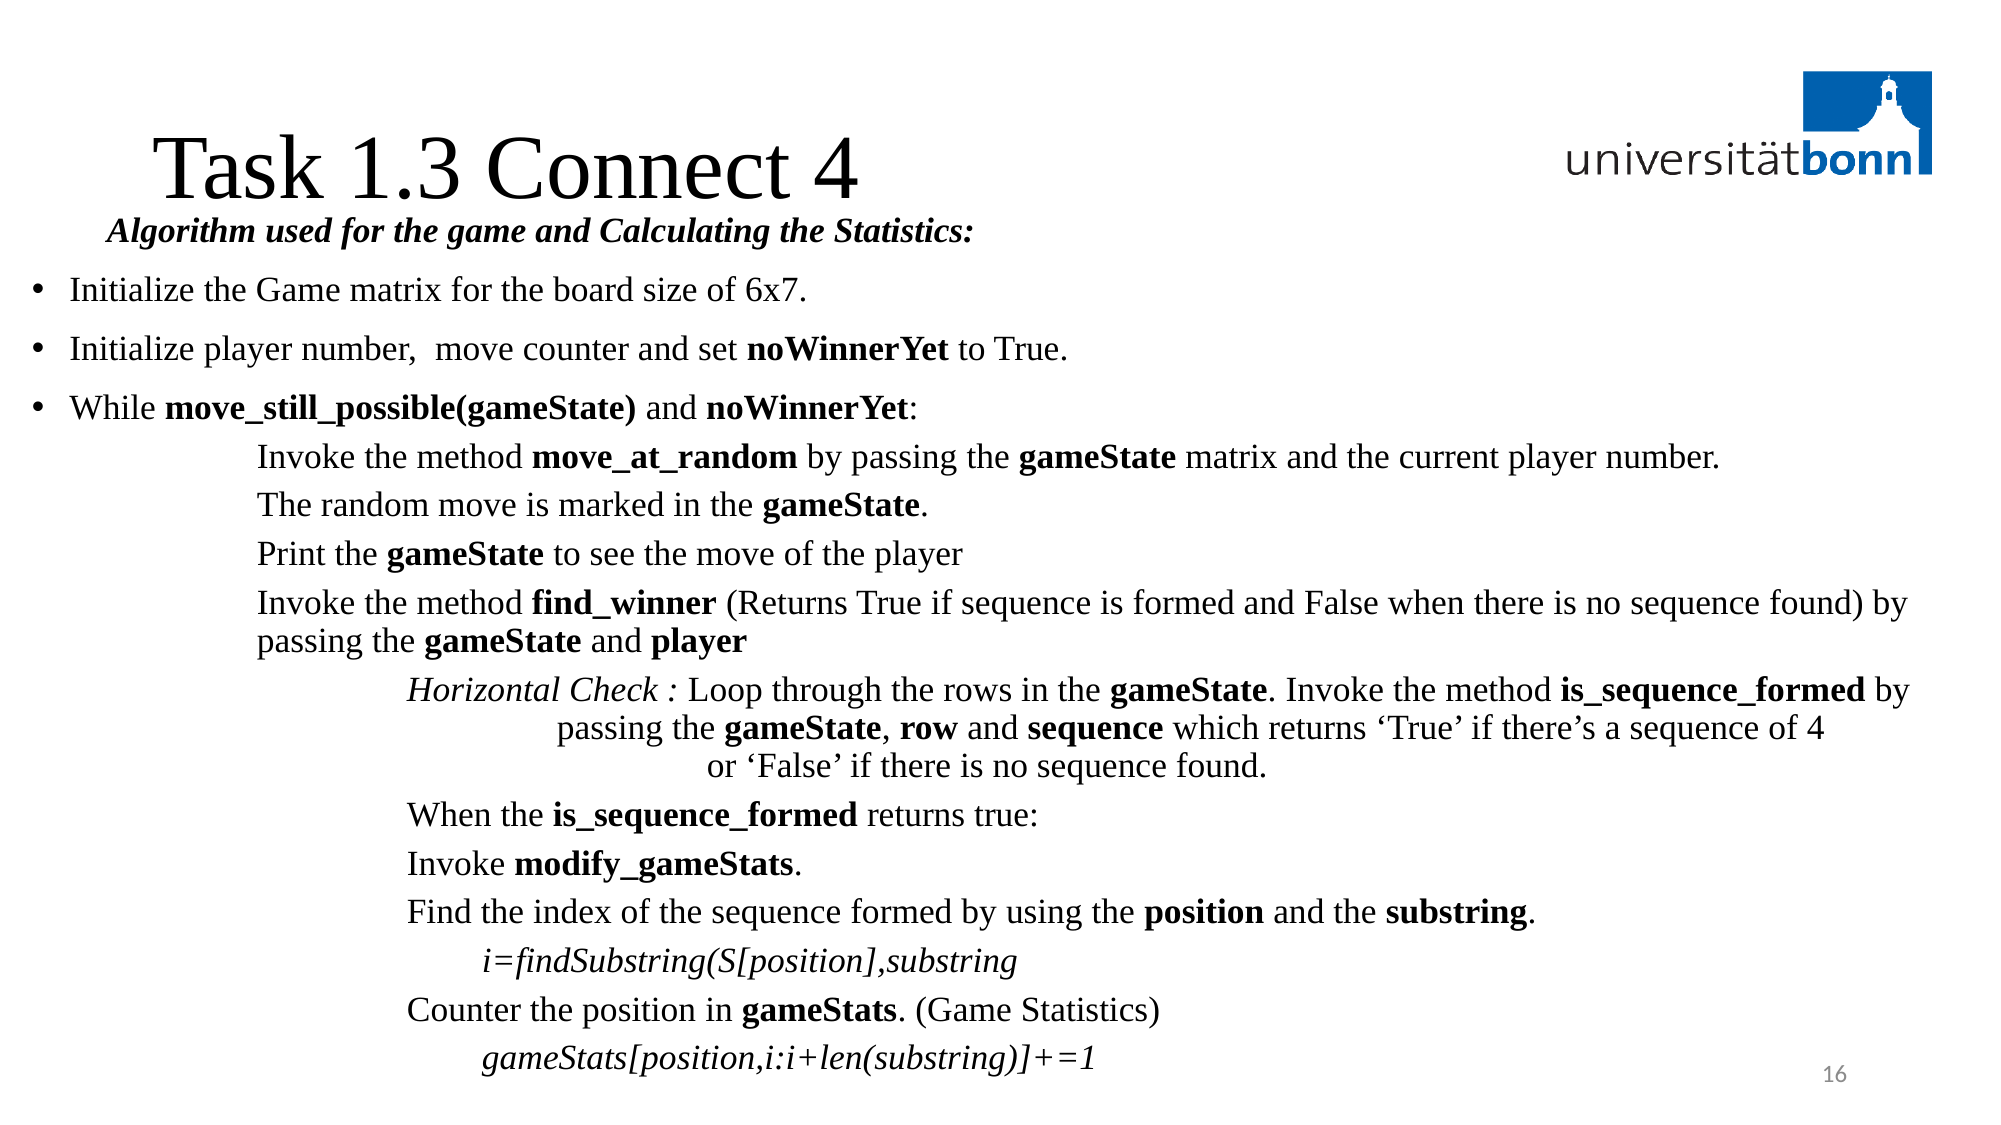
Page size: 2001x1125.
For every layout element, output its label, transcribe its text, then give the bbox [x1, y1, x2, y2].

list Algorithm used for the game and Calculating the Statistics: Initialize the Game matrix for the board size of 6x7. Initialize player number, move counter and set noWinnerYet to True. While move_still_possible(gameState) and noWinnerYet: Invoke the method move_at_random by passing the gameState matrix and the current player number. The random move is marked in the gameState. Print the gameState to see the move of the player Invoke the method find_winner (Returns True if sequence is formed and False when there is no sequence found) by passing the gameState and player Horizontal Check : Loop through the rows in the gameState. Invoke the method is_sequence_formed by passing the gameState, row and sequence which returns ‘True’ if there’s a sequence of 4 or ‘False’ if there is no sequence found. When the is_sequence_formed returns true: Invoke modify_gameStats. Find the index of the sequence formed by using the position and the substring. i=findSubstring(S[position],substring Counter the position in gameStats. (Game Statistics) gameStats[position,i:i+len(substring)]+=1 [16, 204, 2000, 1125]
picture [1546, 55, 1954, 246]
title Task 1.3 Connect 4 [137, 59, 1546, 204]
slide_number 16 [1412, 1042, 1863, 1103]
